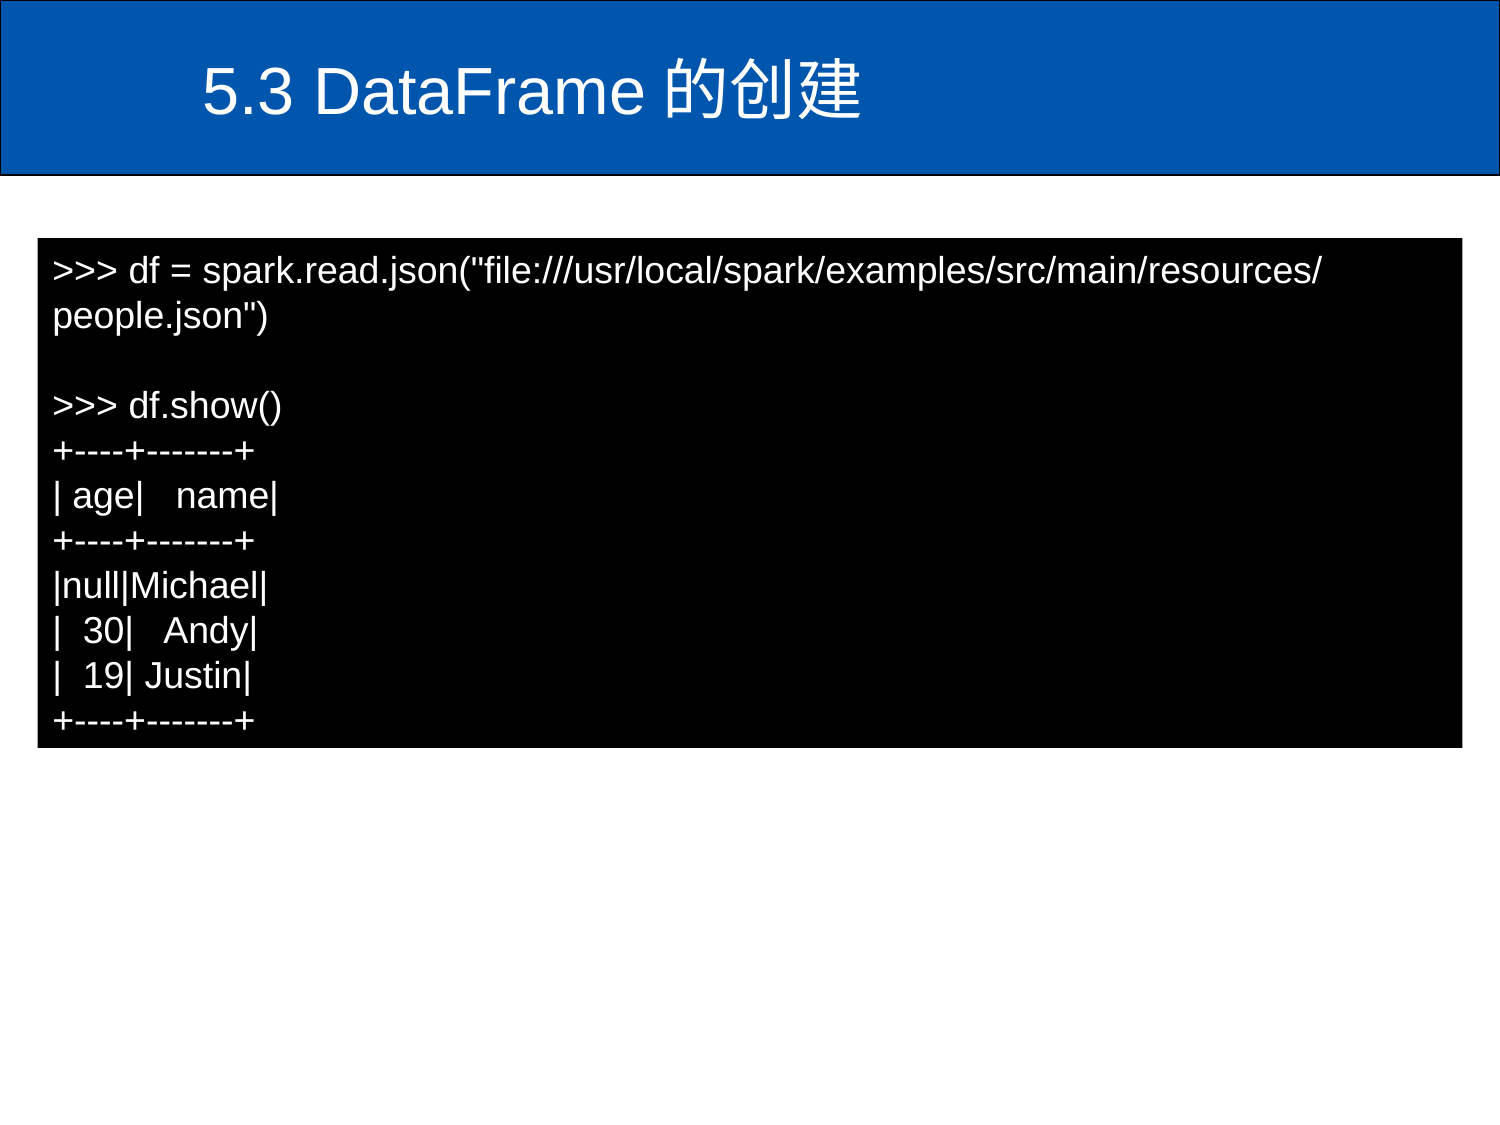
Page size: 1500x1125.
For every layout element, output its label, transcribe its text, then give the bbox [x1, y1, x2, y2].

text_box >>> df = spark.read.json("file:///usr/local/spark/examples/src/main/resources/people.json") >>> df.show() +----+-------+ | age| name| +----+-------+ |null|Michael| | 30| Andy| | 19| Justin| +----+-------+ [37, 238, 1463, 748]
title 5.3 DataFrame的创建 [187, 12, 1500, 163]
